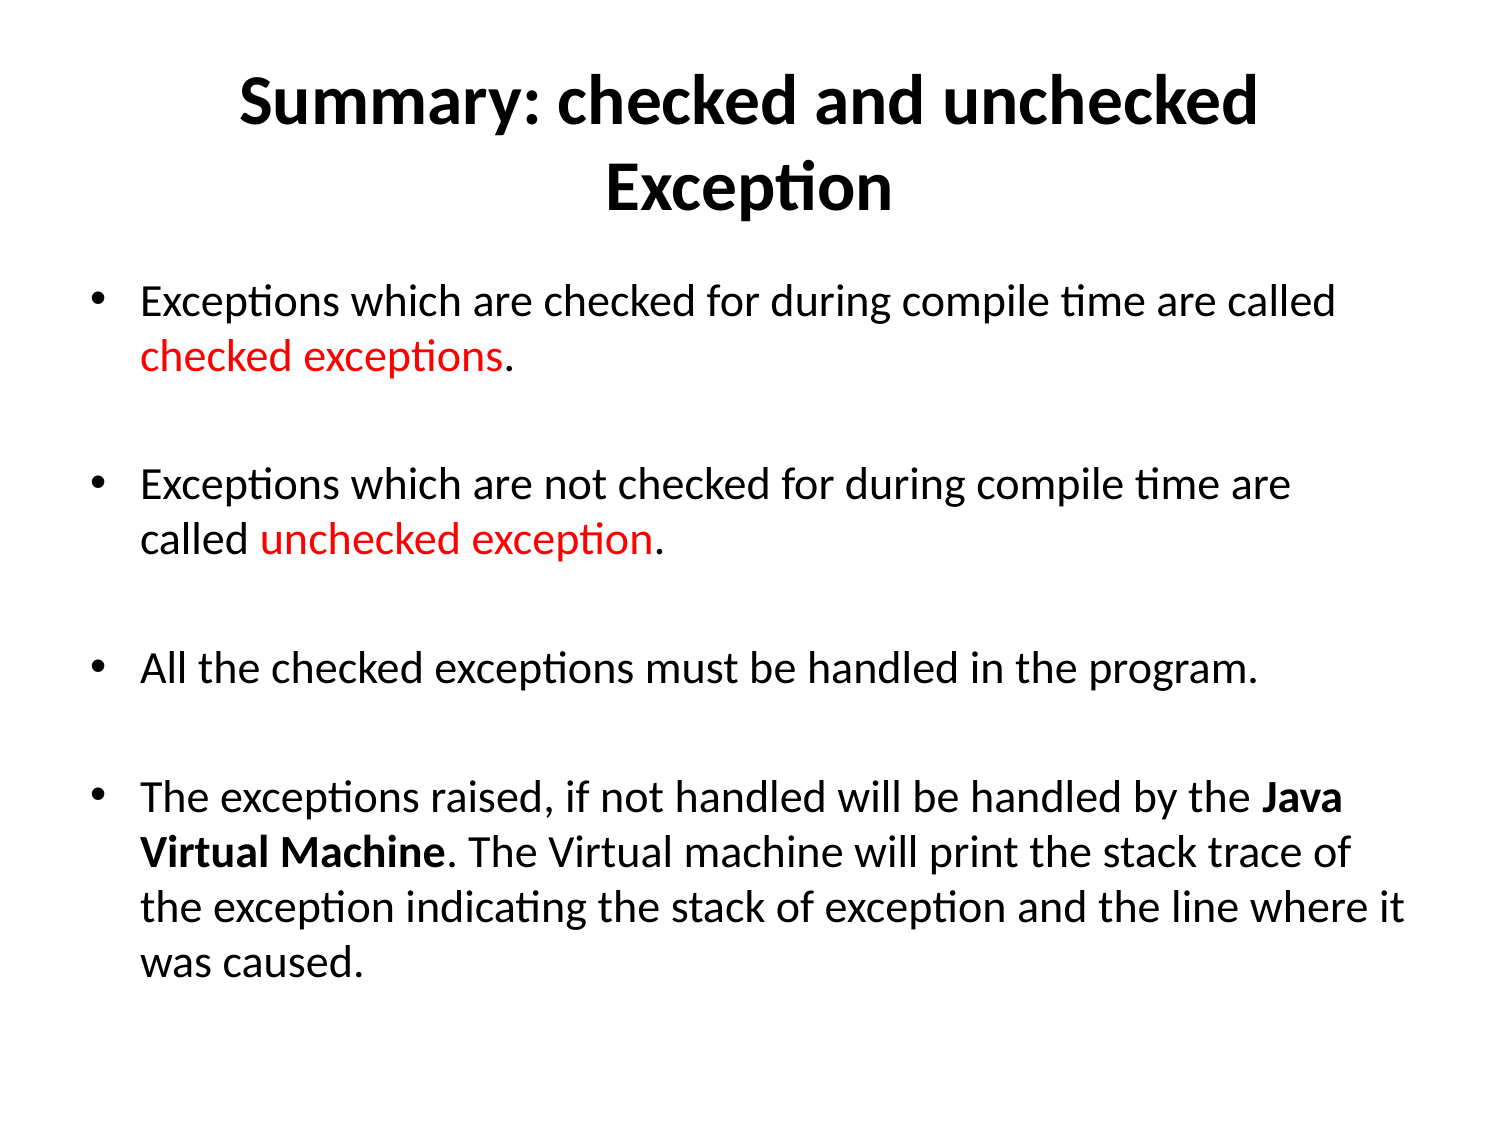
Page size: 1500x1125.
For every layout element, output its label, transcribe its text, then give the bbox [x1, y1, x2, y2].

list Exceptions which are checked for during compile time are called checked exceptions. Exceptions which are not checked for during compile time are called unchecked exception. All the checked exceptions must be handled in the program. The exceptions raised, if not handled will be handled by the Java Virtual Machine. The Virtual machine will print the stack trace of the exception indicating the stack of exception and the line where it was caused. [75, 262, 1425, 1005]
title Summary: checked and unchecked Exception [75, 45, 1425, 233]
